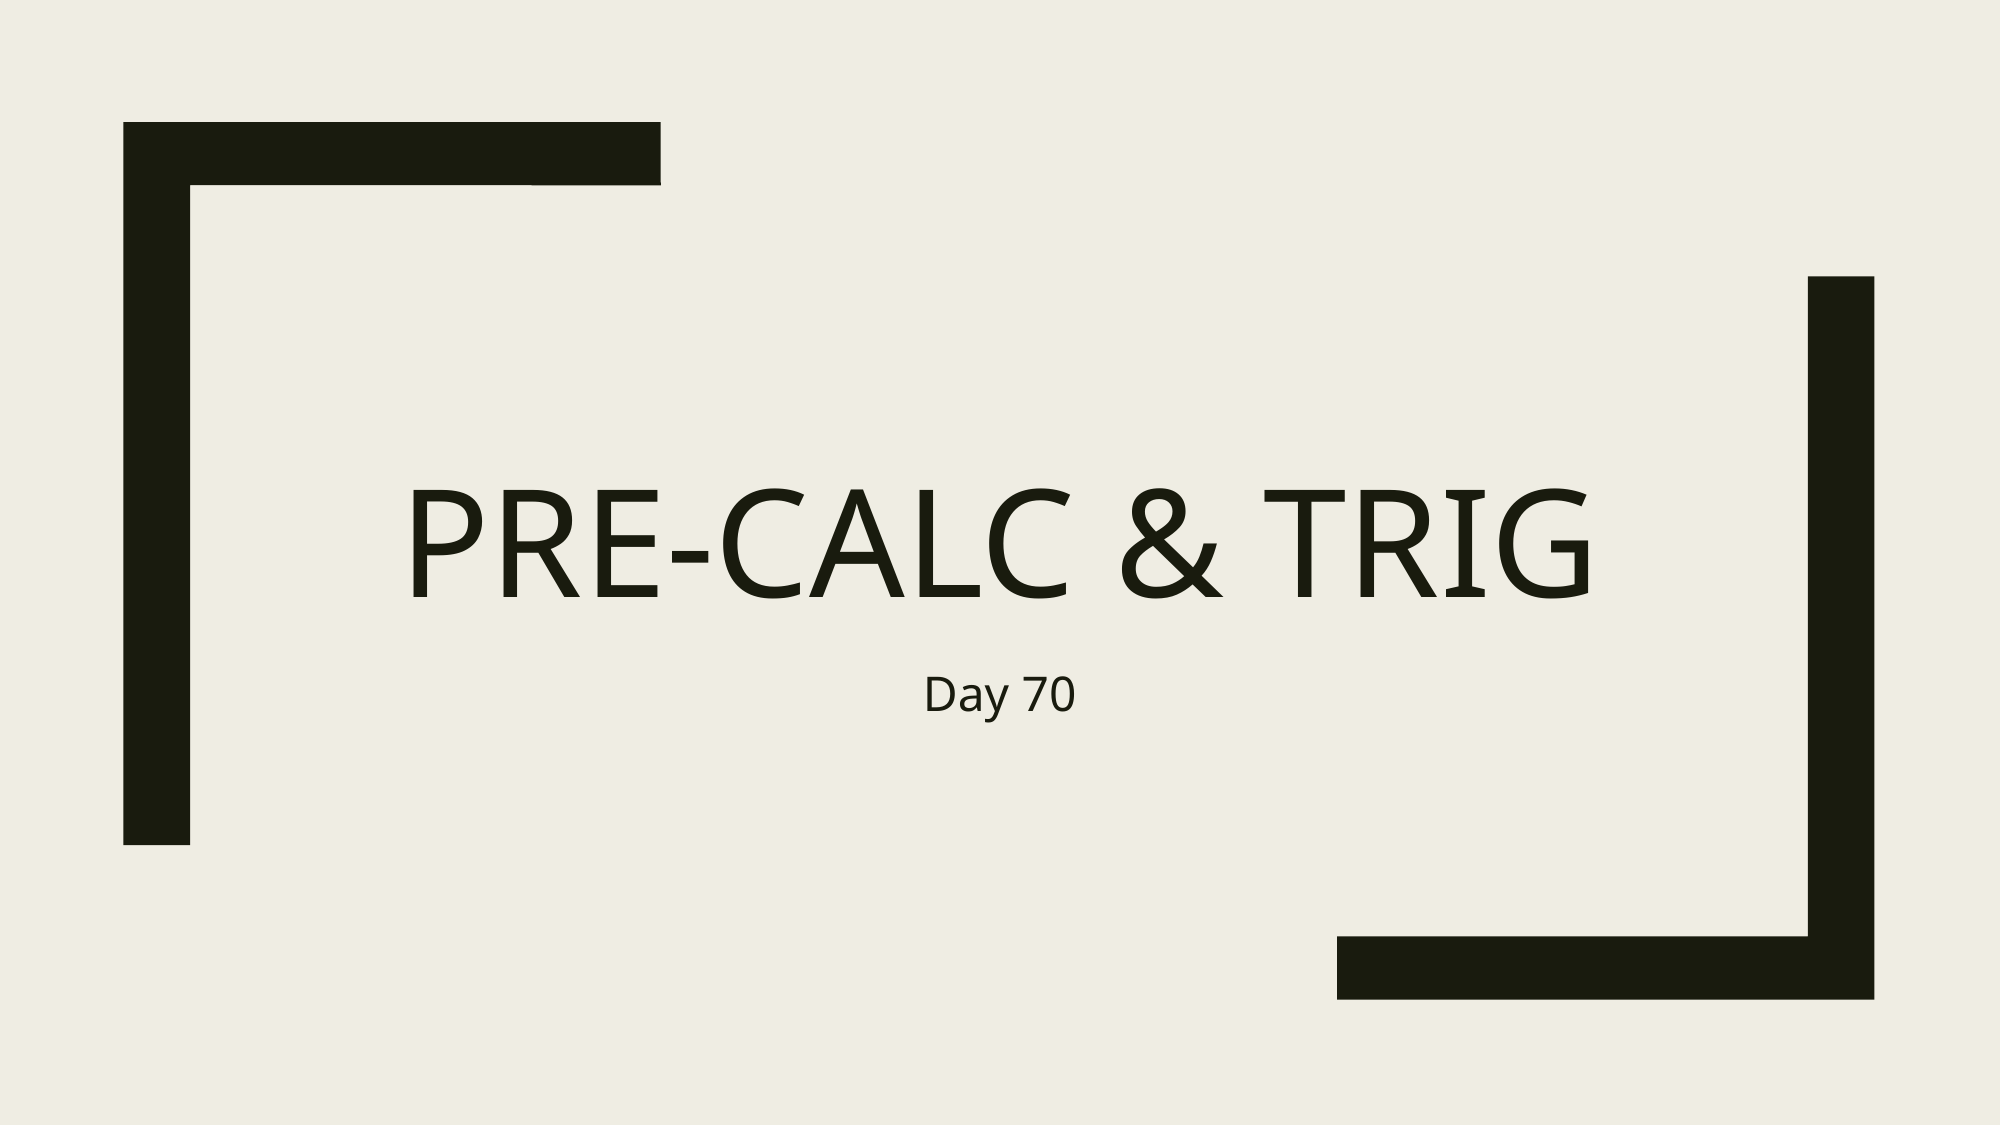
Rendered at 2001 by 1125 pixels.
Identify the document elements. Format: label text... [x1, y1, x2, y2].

title Pre-Calc & trig [314, 293, 1686, 638]
subtitle Day 70 [439, 649, 1561, 828]
